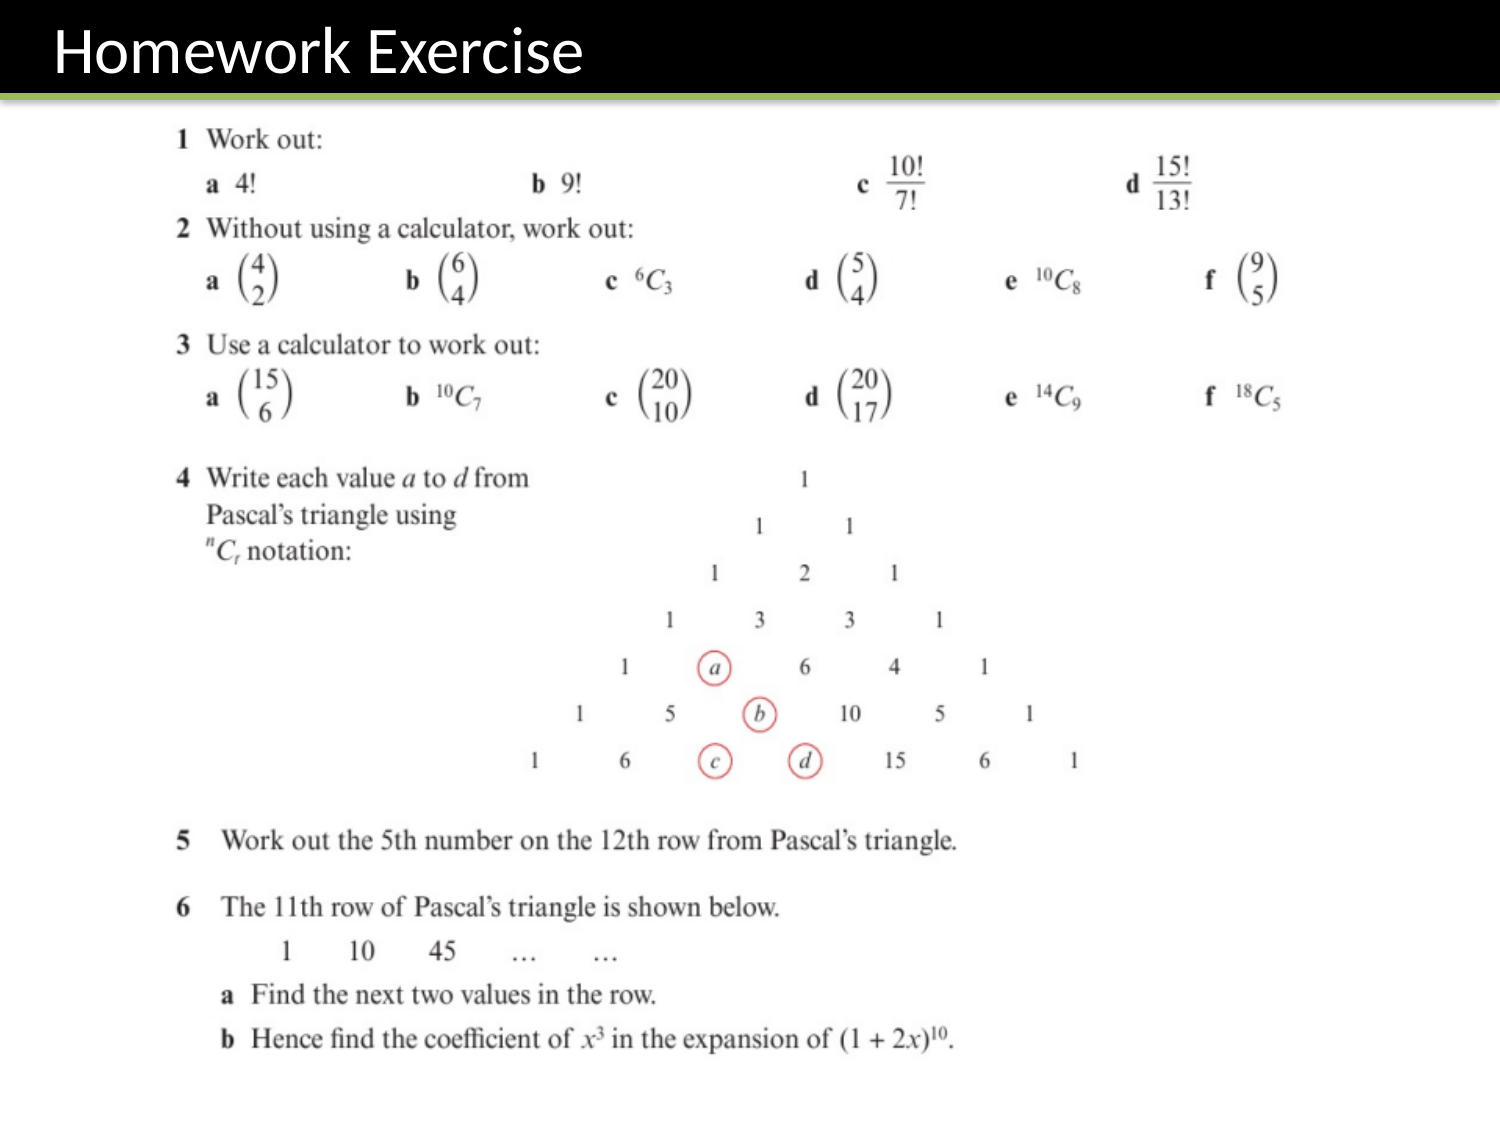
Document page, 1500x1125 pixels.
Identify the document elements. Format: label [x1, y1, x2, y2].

picture [143, 113, 1357, 1085]
text_box [0, 0, 1500, 99]
